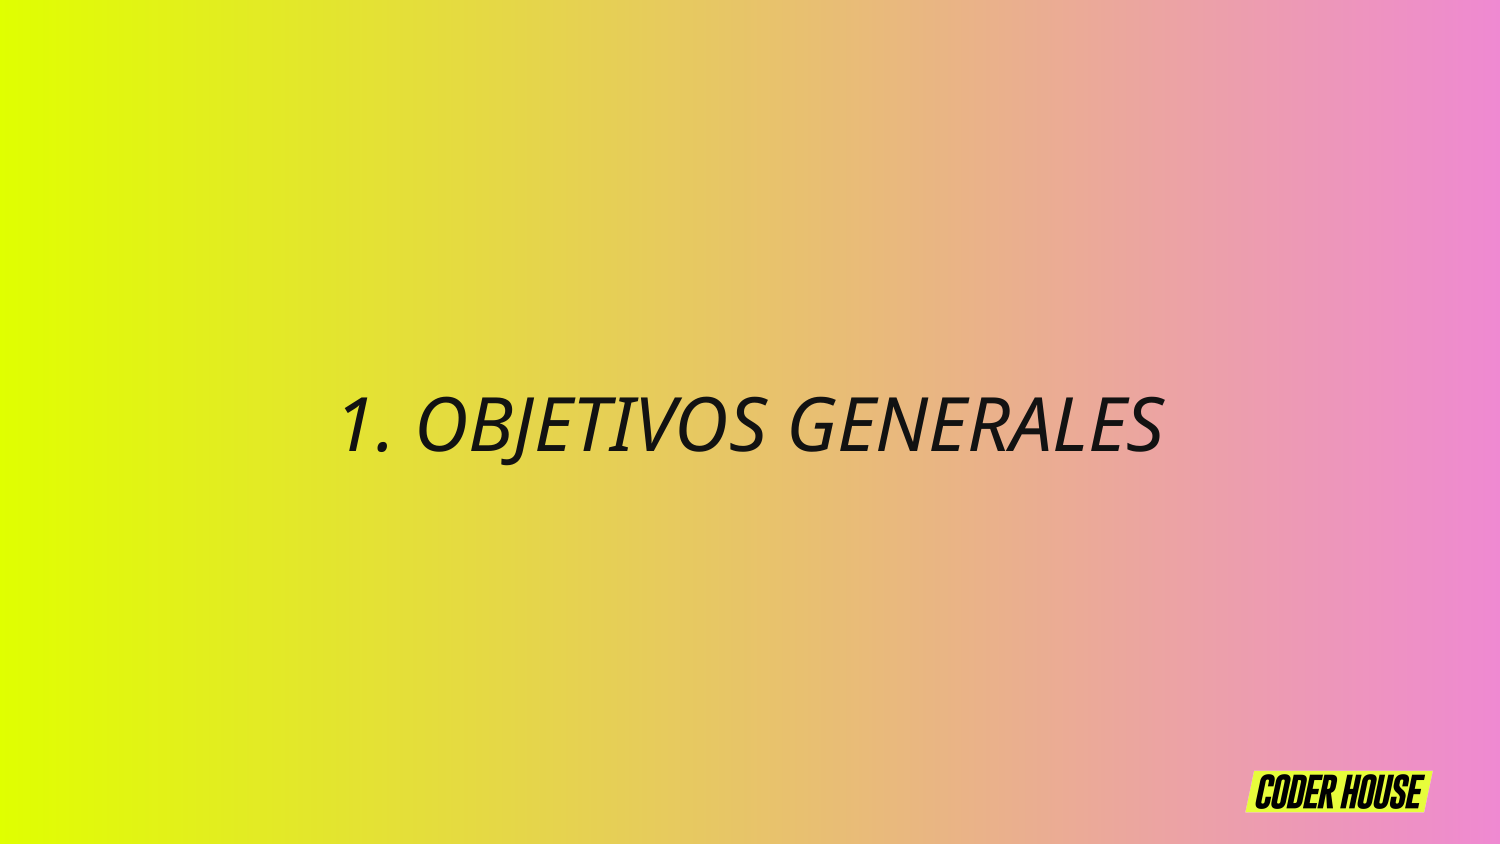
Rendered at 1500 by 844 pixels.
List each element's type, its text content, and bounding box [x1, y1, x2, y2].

text_box 1. OBJETIVOS GENERALES [229, 340, 1271, 503]
picture [1241, 764, 1437, 819]
